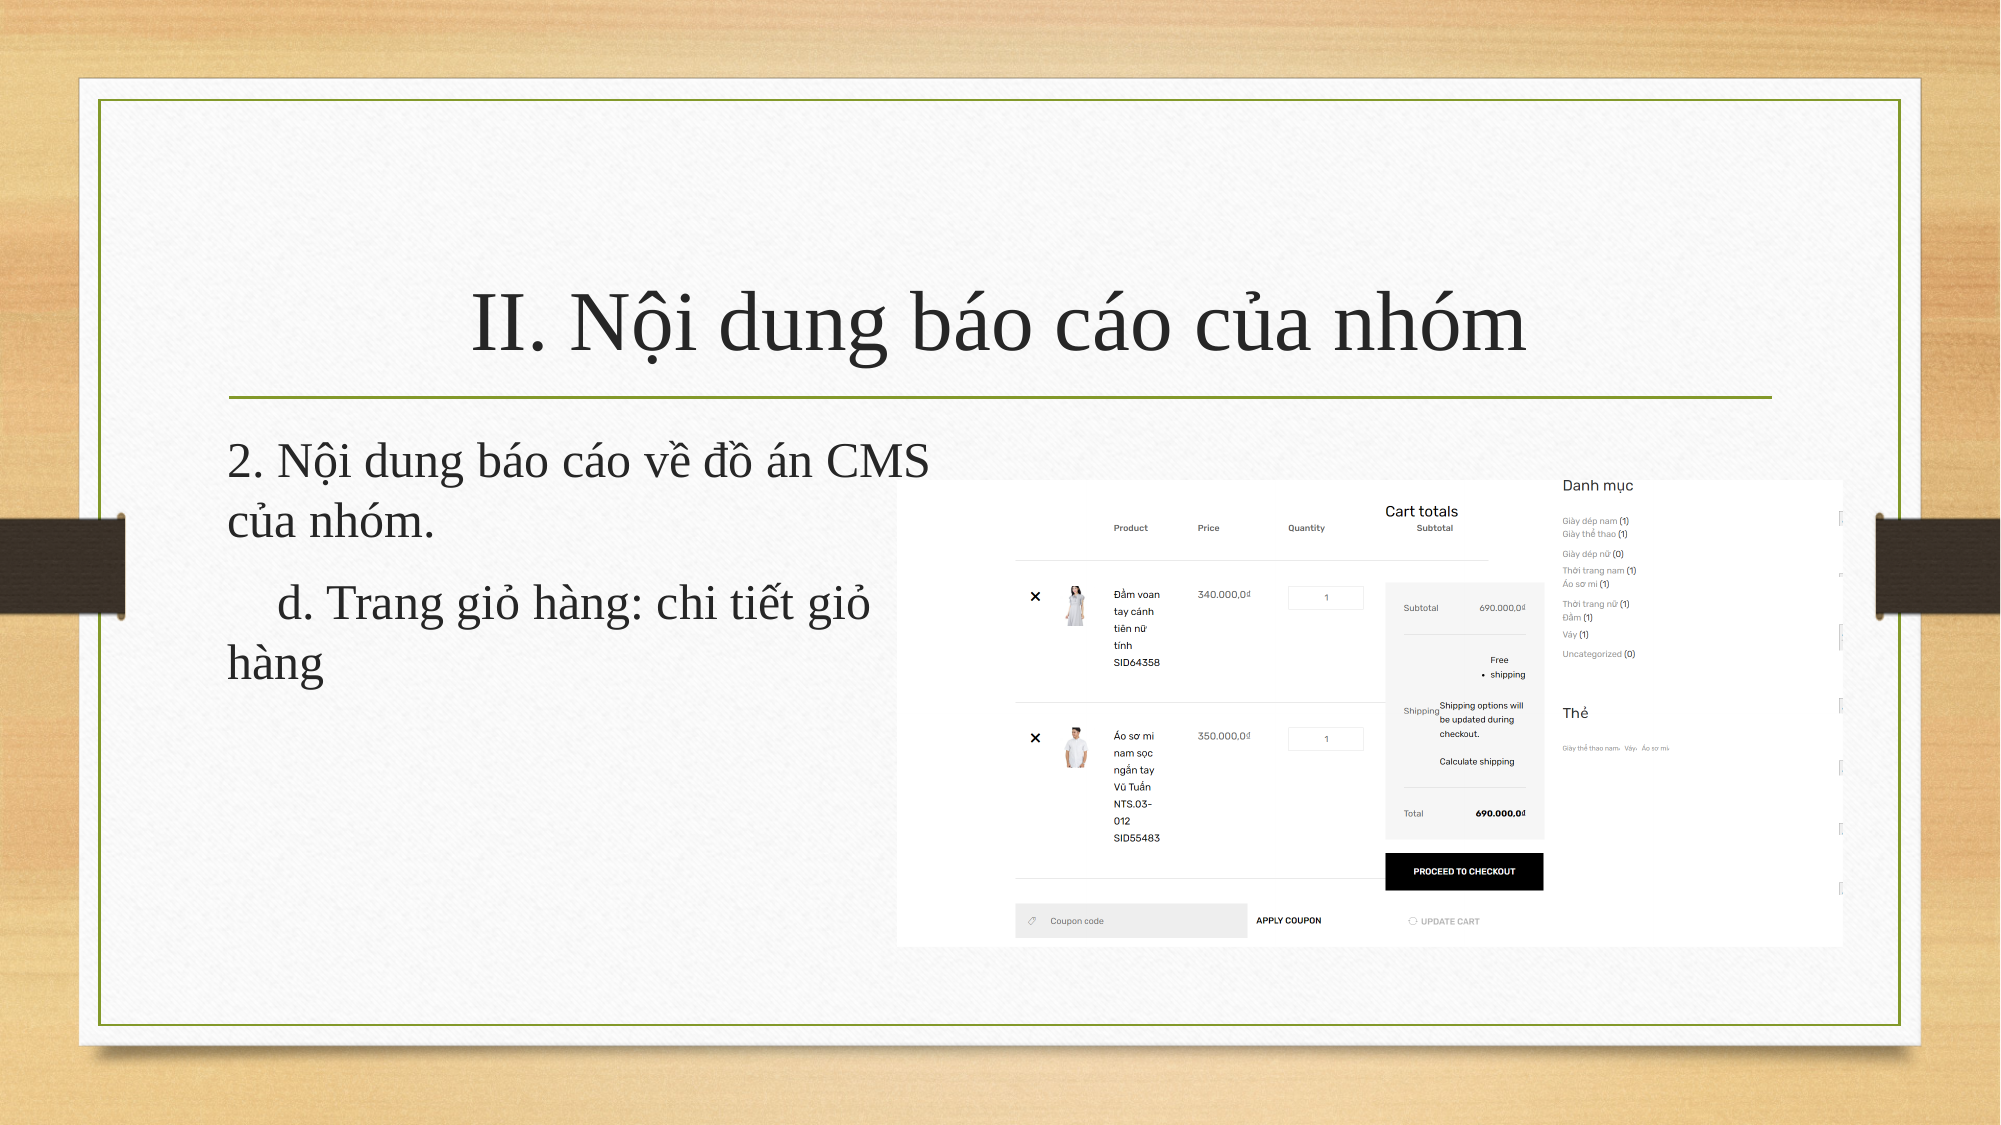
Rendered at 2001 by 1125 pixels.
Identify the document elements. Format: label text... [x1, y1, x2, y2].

list 2. Nội dung báo cáo về đồ án CMS của nhóm. d. Trang giỏ hàng: chi tiết giỏ hàng [212, 419, 993, 947]
picture [0, 0, 2001, 1125]
title II. Nội dung báo cáo của nhóm [212, 257, 1788, 375]
